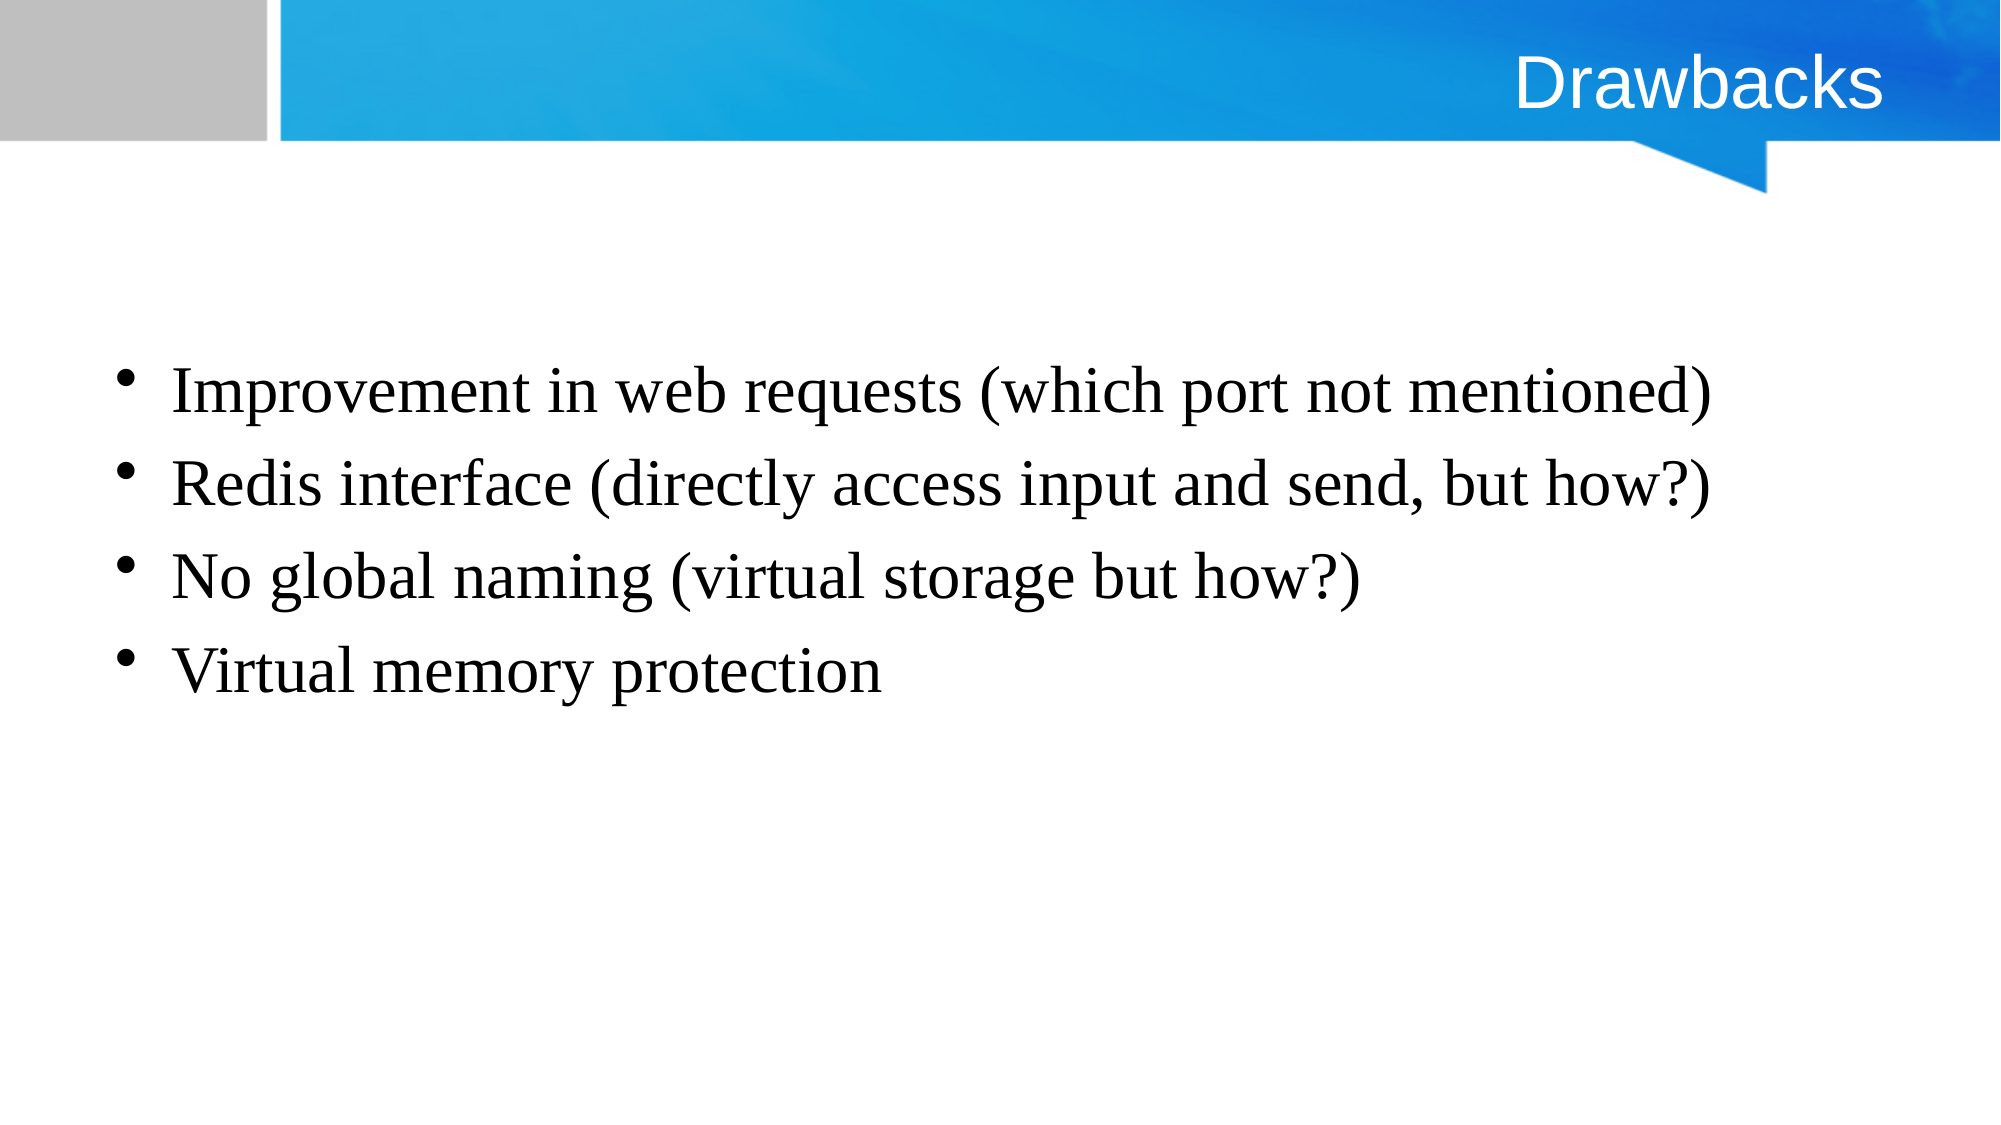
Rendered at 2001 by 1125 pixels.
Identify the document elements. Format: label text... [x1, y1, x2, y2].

list Improvement in web requests (which port not mentioned) Redis interface (directly access input and send, but how?) No global naming (virtual storage but how?) Virtual memory protection [99, 337, 1901, 1006]
title Drawbacks [99, 30, 1901, 127]
picture [0, 0, 2000, 1125]
